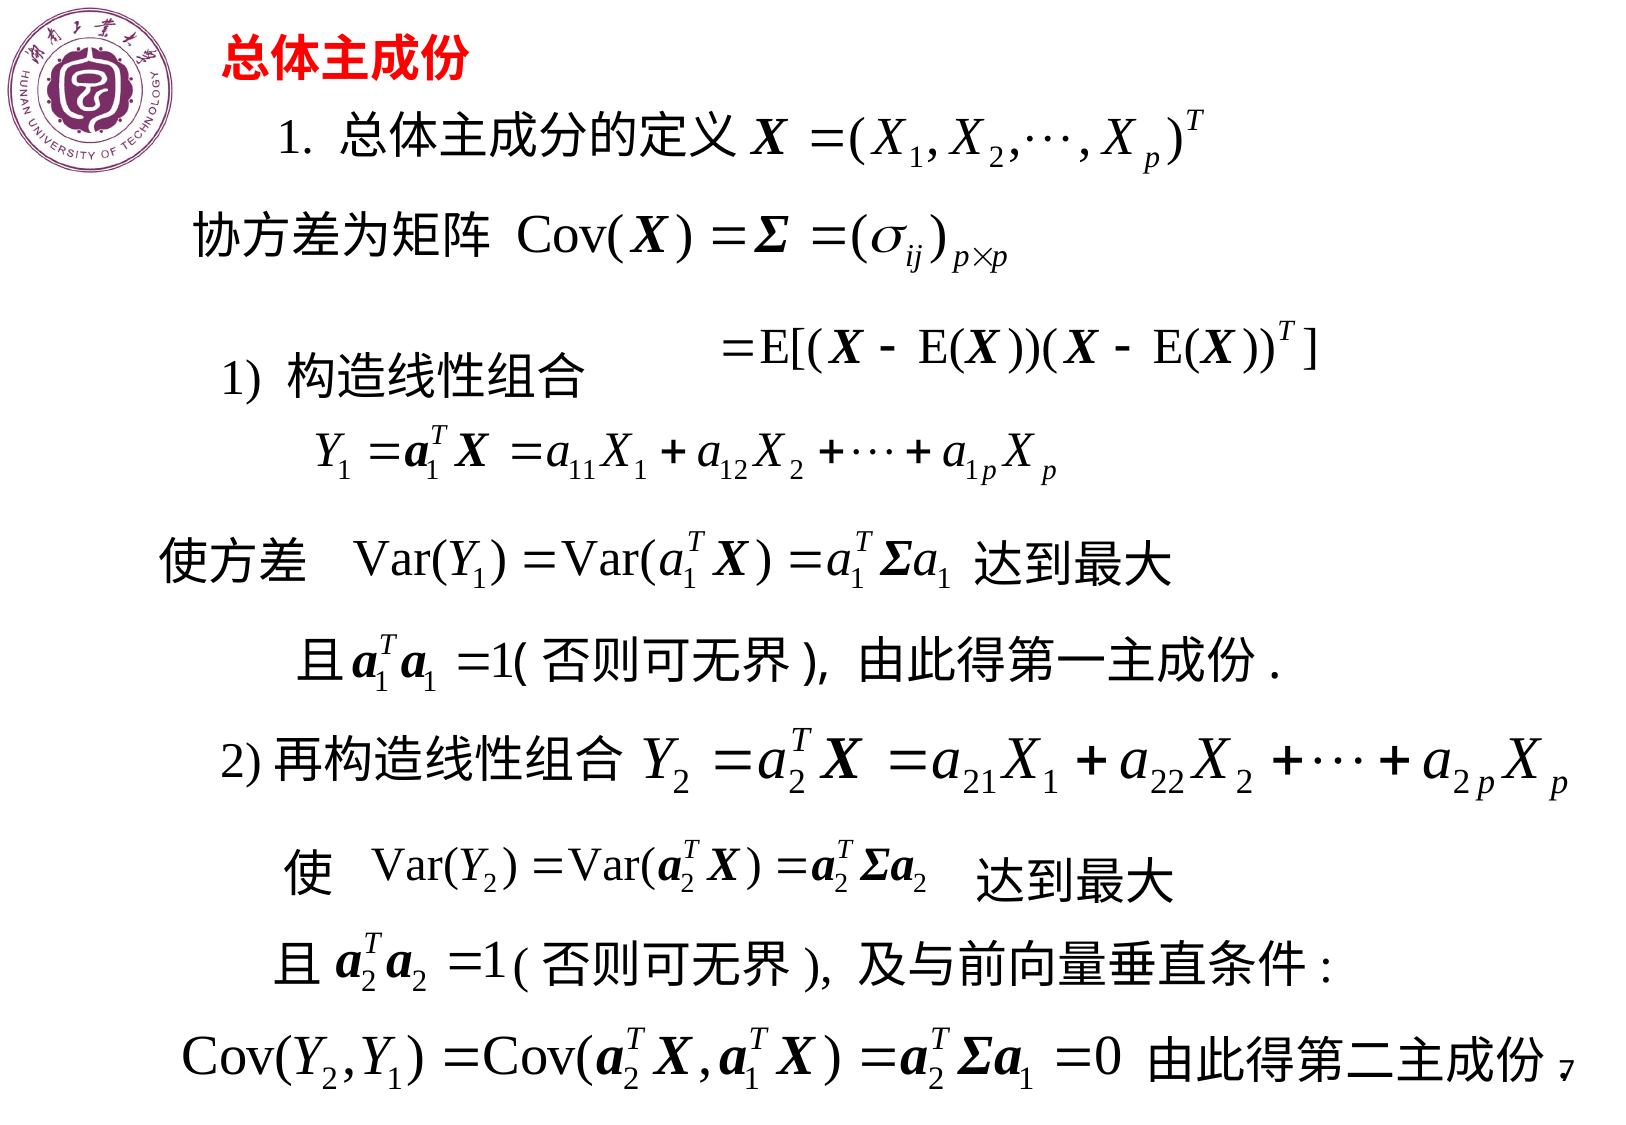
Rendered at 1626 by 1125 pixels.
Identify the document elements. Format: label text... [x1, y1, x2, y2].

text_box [738, 96, 1218, 186]
text_box 达到最大 [959, 525, 1207, 601]
text_box 且 (否则可无界), 由此得第一主成份. [280, 621, 344, 697]
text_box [344, 621, 522, 704]
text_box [635, 712, 1579, 814]
text_box 1. 总体主成分的定义 [261, 96, 738, 171]
text_box 协方差为矩阵 [176, 196, 509, 272]
text_box 2)再构造线性组合 [205, 719, 635, 795]
text_box 达到最大 [960, 841, 1210, 917]
text_box 且 (否则可无界), 由此得第一主成份. [522, 621, 1477, 697]
text_box 使方差 [143, 522, 343, 597]
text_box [710, 308, 1328, 385]
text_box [309, 412, 1069, 496]
picture [0, 0, 179, 177]
text_box 1) 构造线性组合 [205, 337, 788, 412]
text_box 且 (否则可无界), 及与前向量垂直条件: [515, 924, 1454, 1000]
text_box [344, 518, 959, 601]
text_box 总体主成份 [205, 19, 706, 94]
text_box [363, 828, 935, 905]
slide_number 7 [1251, 1023, 1591, 1100]
text_box 使 [268, 834, 348, 909]
text_box 且 (否则可无界), 及与前向量垂直条件: [257, 924, 328, 1000]
text_box 由此得第二主成份. [1132, 1021, 1588, 1097]
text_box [508, 197, 1018, 285]
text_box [328, 919, 515, 1004]
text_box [174, 1013, 1132, 1104]
